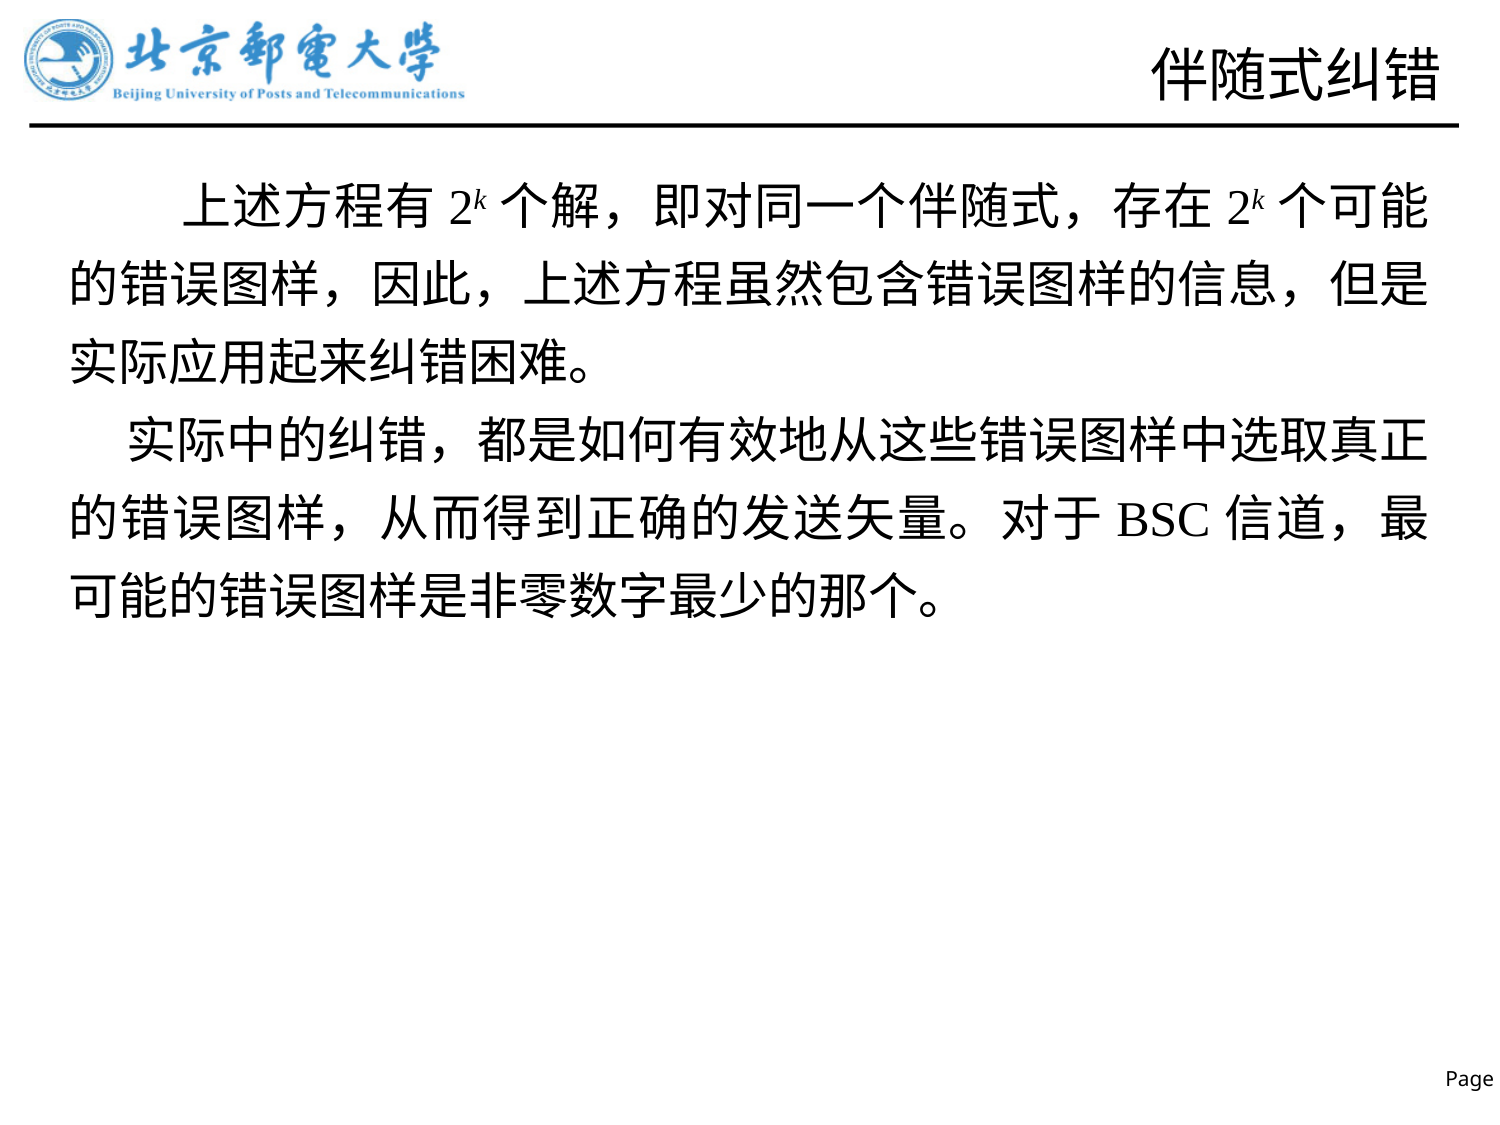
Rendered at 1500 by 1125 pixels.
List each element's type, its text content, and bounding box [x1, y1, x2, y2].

picture [23, 19, 467, 102]
title 伴随式纠错 [907, 16, 1457, 130]
text_box 上述方程有2k个解，即对同一个伴随式，存在2k个可能的错误图样，因此，上述方程虽然包含错误图样的信息，但是实际应用起来纠错困难。 实际中的纠错，都是如何有效地从这些错误图样中选取真正的错误图样，从而得到正确的发送矢量。对于BSC信道，最可能的错误图样是非零数字最少的那个。 [54, 149, 1445, 632]
